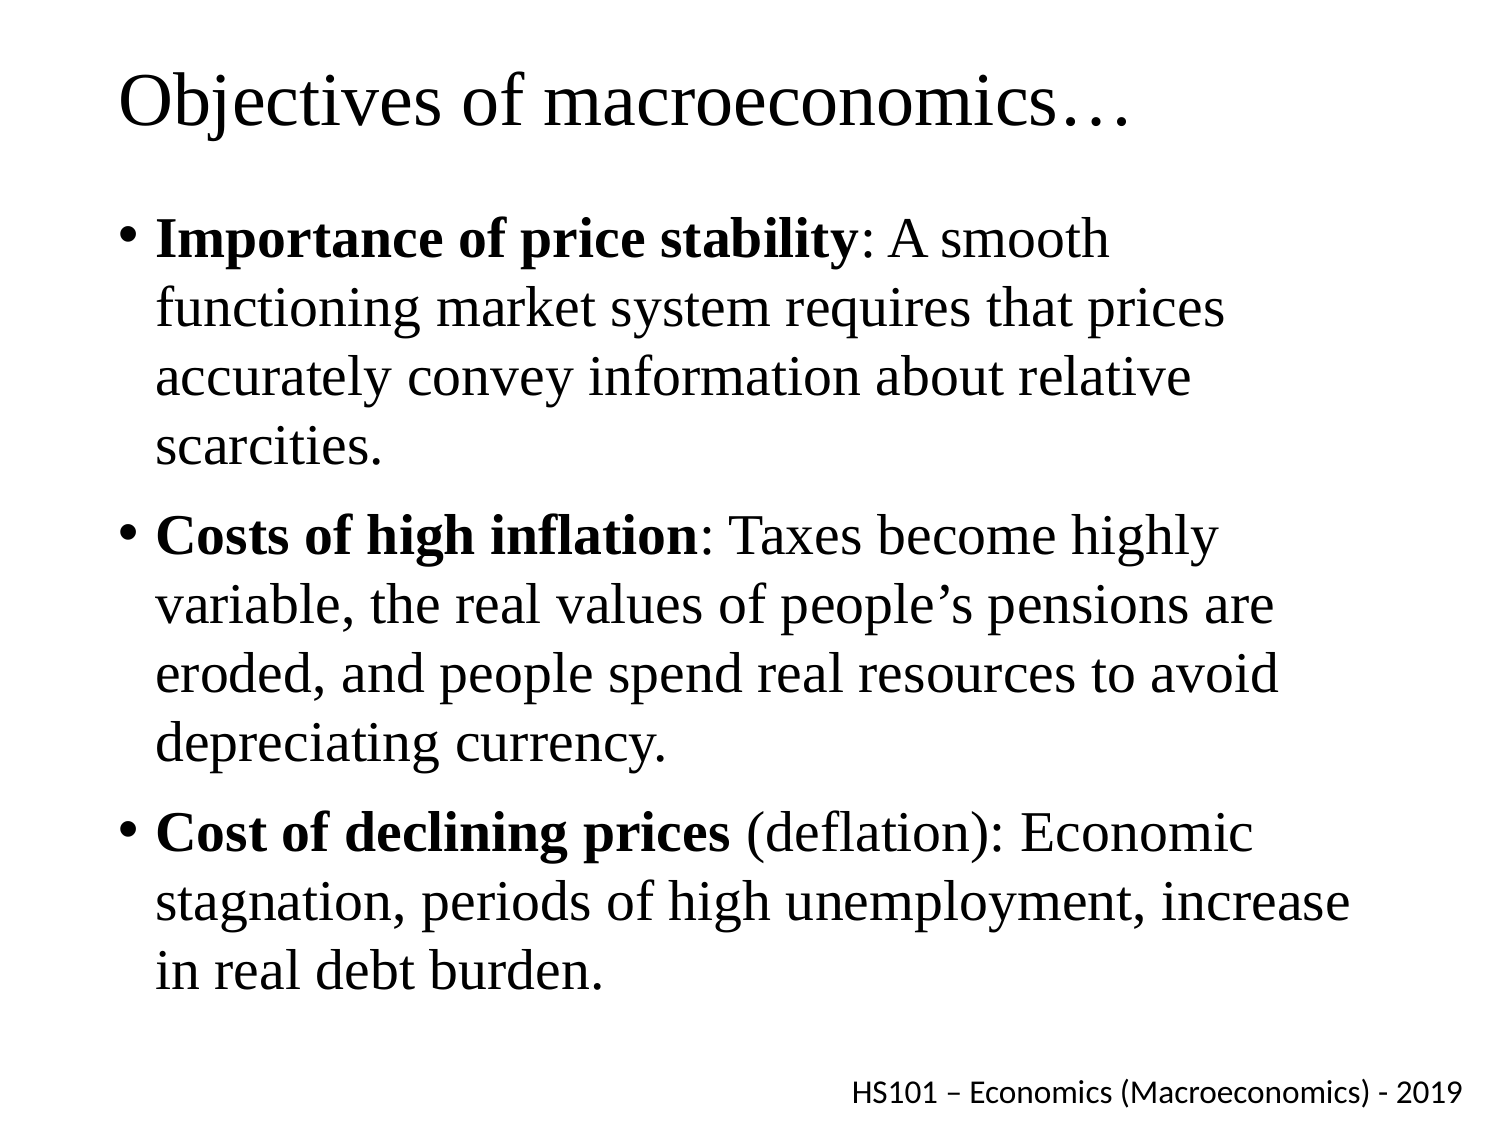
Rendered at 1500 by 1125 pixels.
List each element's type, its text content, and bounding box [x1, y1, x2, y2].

text_box HS101 – Economics (Macroeconomics) - 2019 [837, 1062, 1497, 1125]
list Importance of price stability: A smooth functioning market system requires that prices accurately convey information about relative scarcities. Costs of high inflation: Taxes become highly variable, the real values of people’s pensions are eroded, and people spend real resources to avoid depreciating currency. Cost of declining prices (deflation): Economic stagnation, periods of high unemployment, increase in real debt burden. [103, 191, 1397, 1014]
title Objectives of macroeconomics… [103, 52, 1397, 150]
